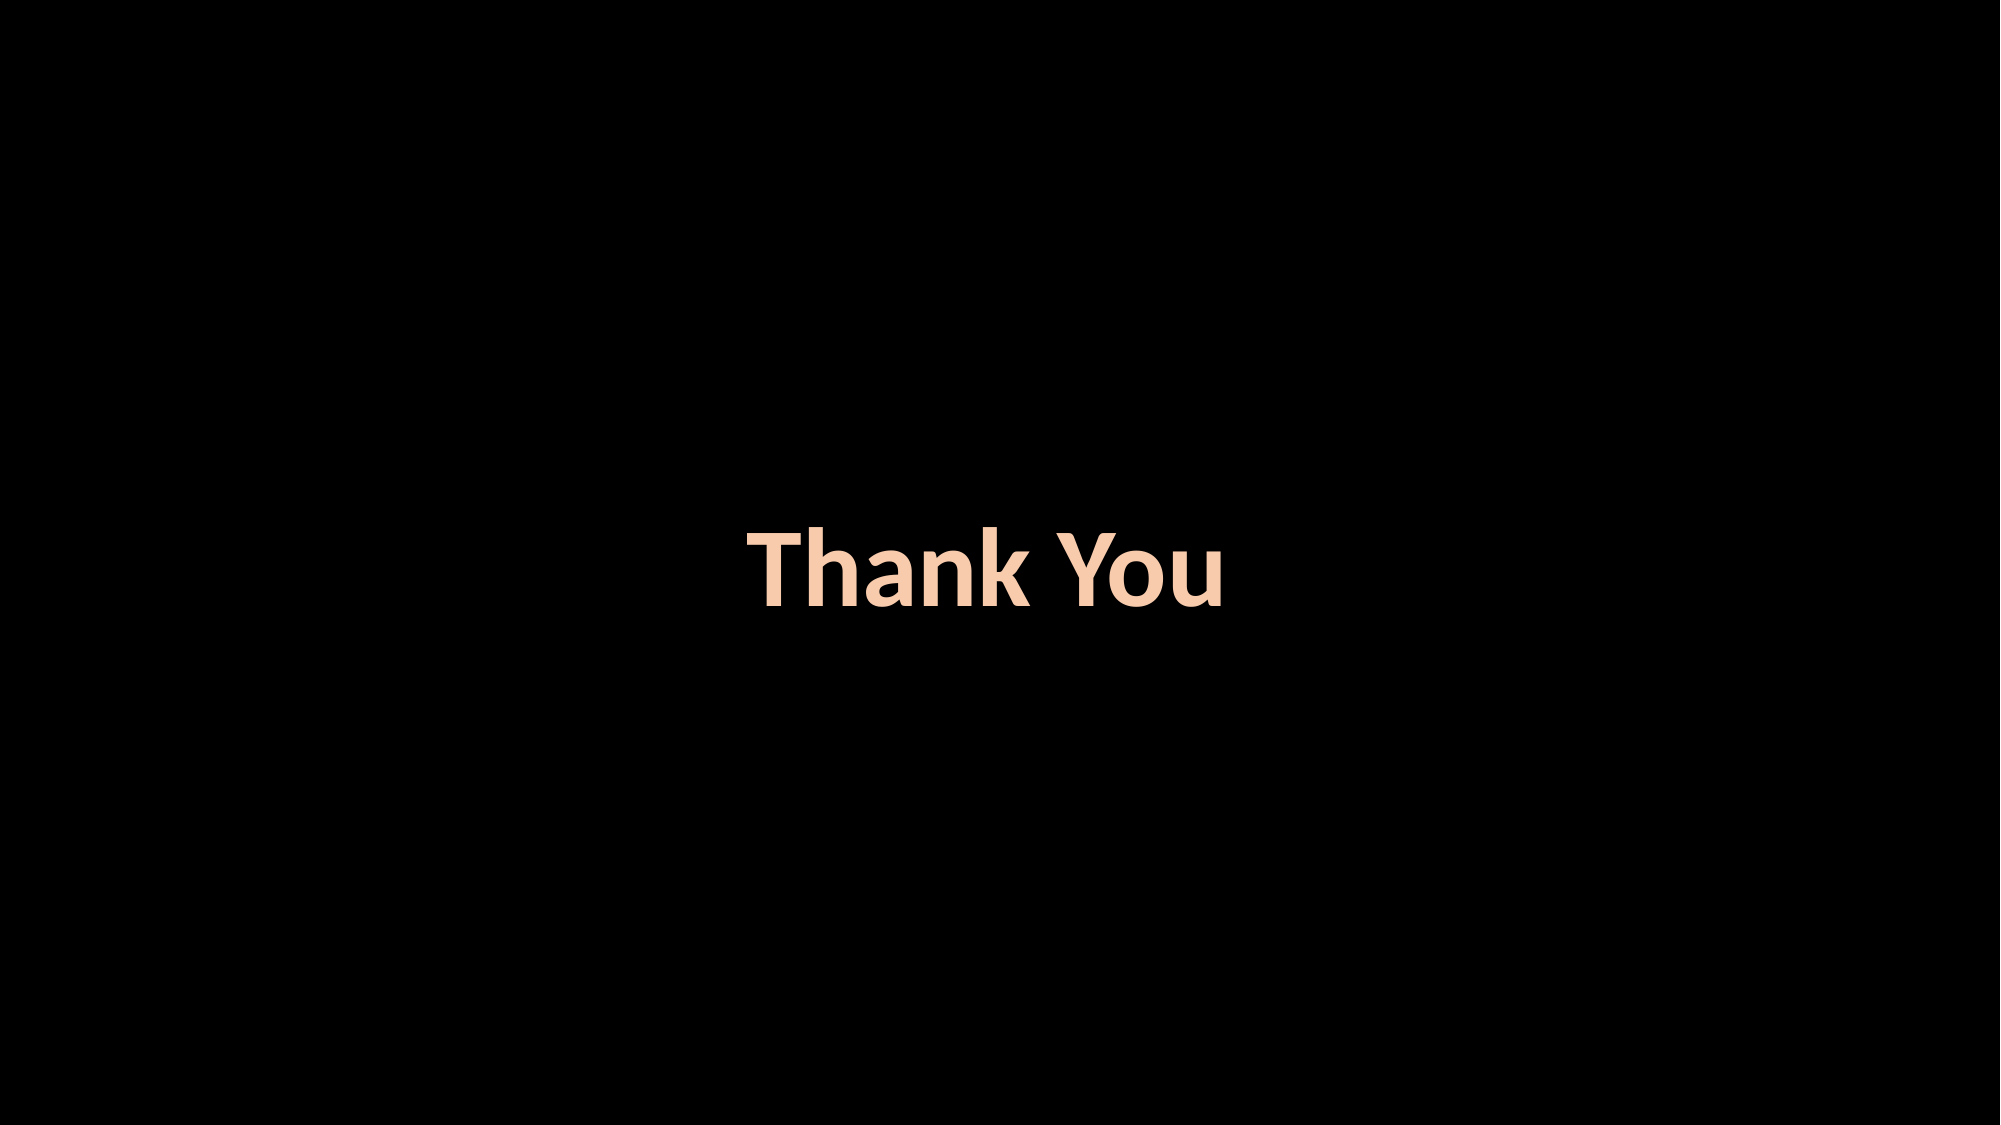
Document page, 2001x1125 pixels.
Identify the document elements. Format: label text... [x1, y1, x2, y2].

text_box Thank You [731, 486, 1269, 637]
